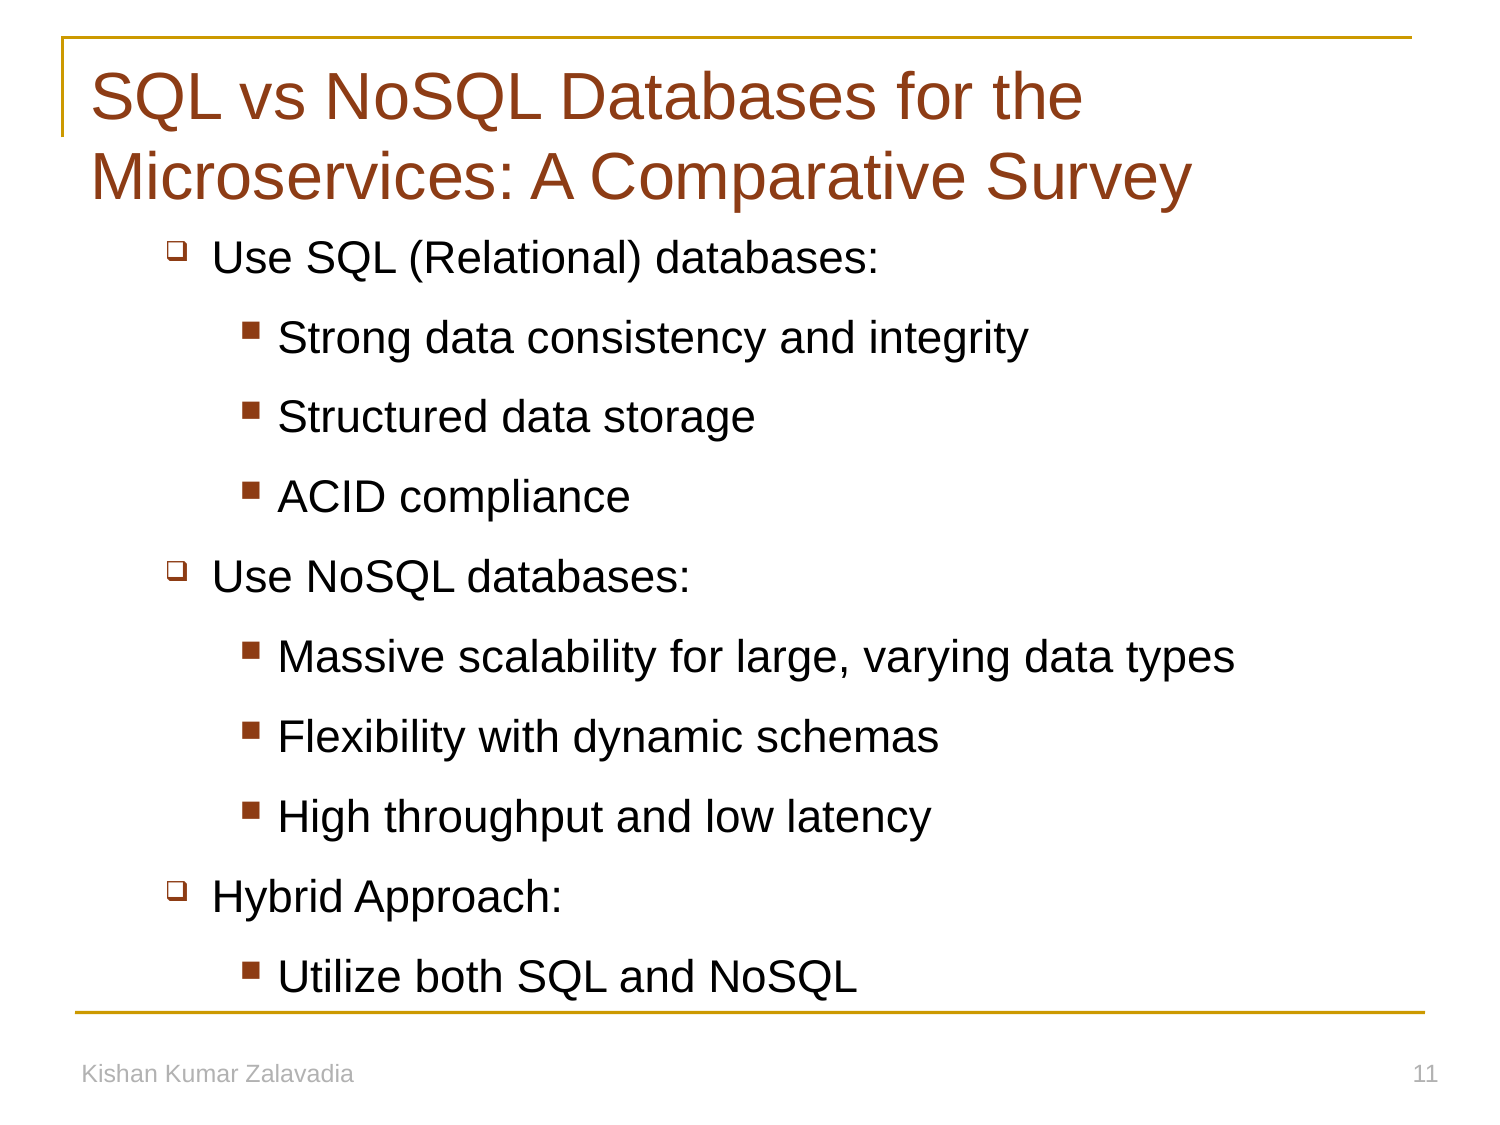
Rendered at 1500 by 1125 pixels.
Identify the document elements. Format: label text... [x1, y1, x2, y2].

footer Kishan Kumar Zalavadia [66, 1042, 573, 1103]
text_box Use SQL (Relational) databases: Strong data consistency and integrity Structured data storage ACID compliance Use NoSQL databases: Massive scalability for large, varying data types Flexibility with dynamic schemas High throughput and low latency Hybrid Approach: Utilize both SQL and NoSQL [75, 219, 1434, 999]
slide_number 11 [1116, 1042, 1454, 1103]
title SQL vs NoSQL Databases for the Microservices: A Comparative Survey [74, 45, 1426, 233]
